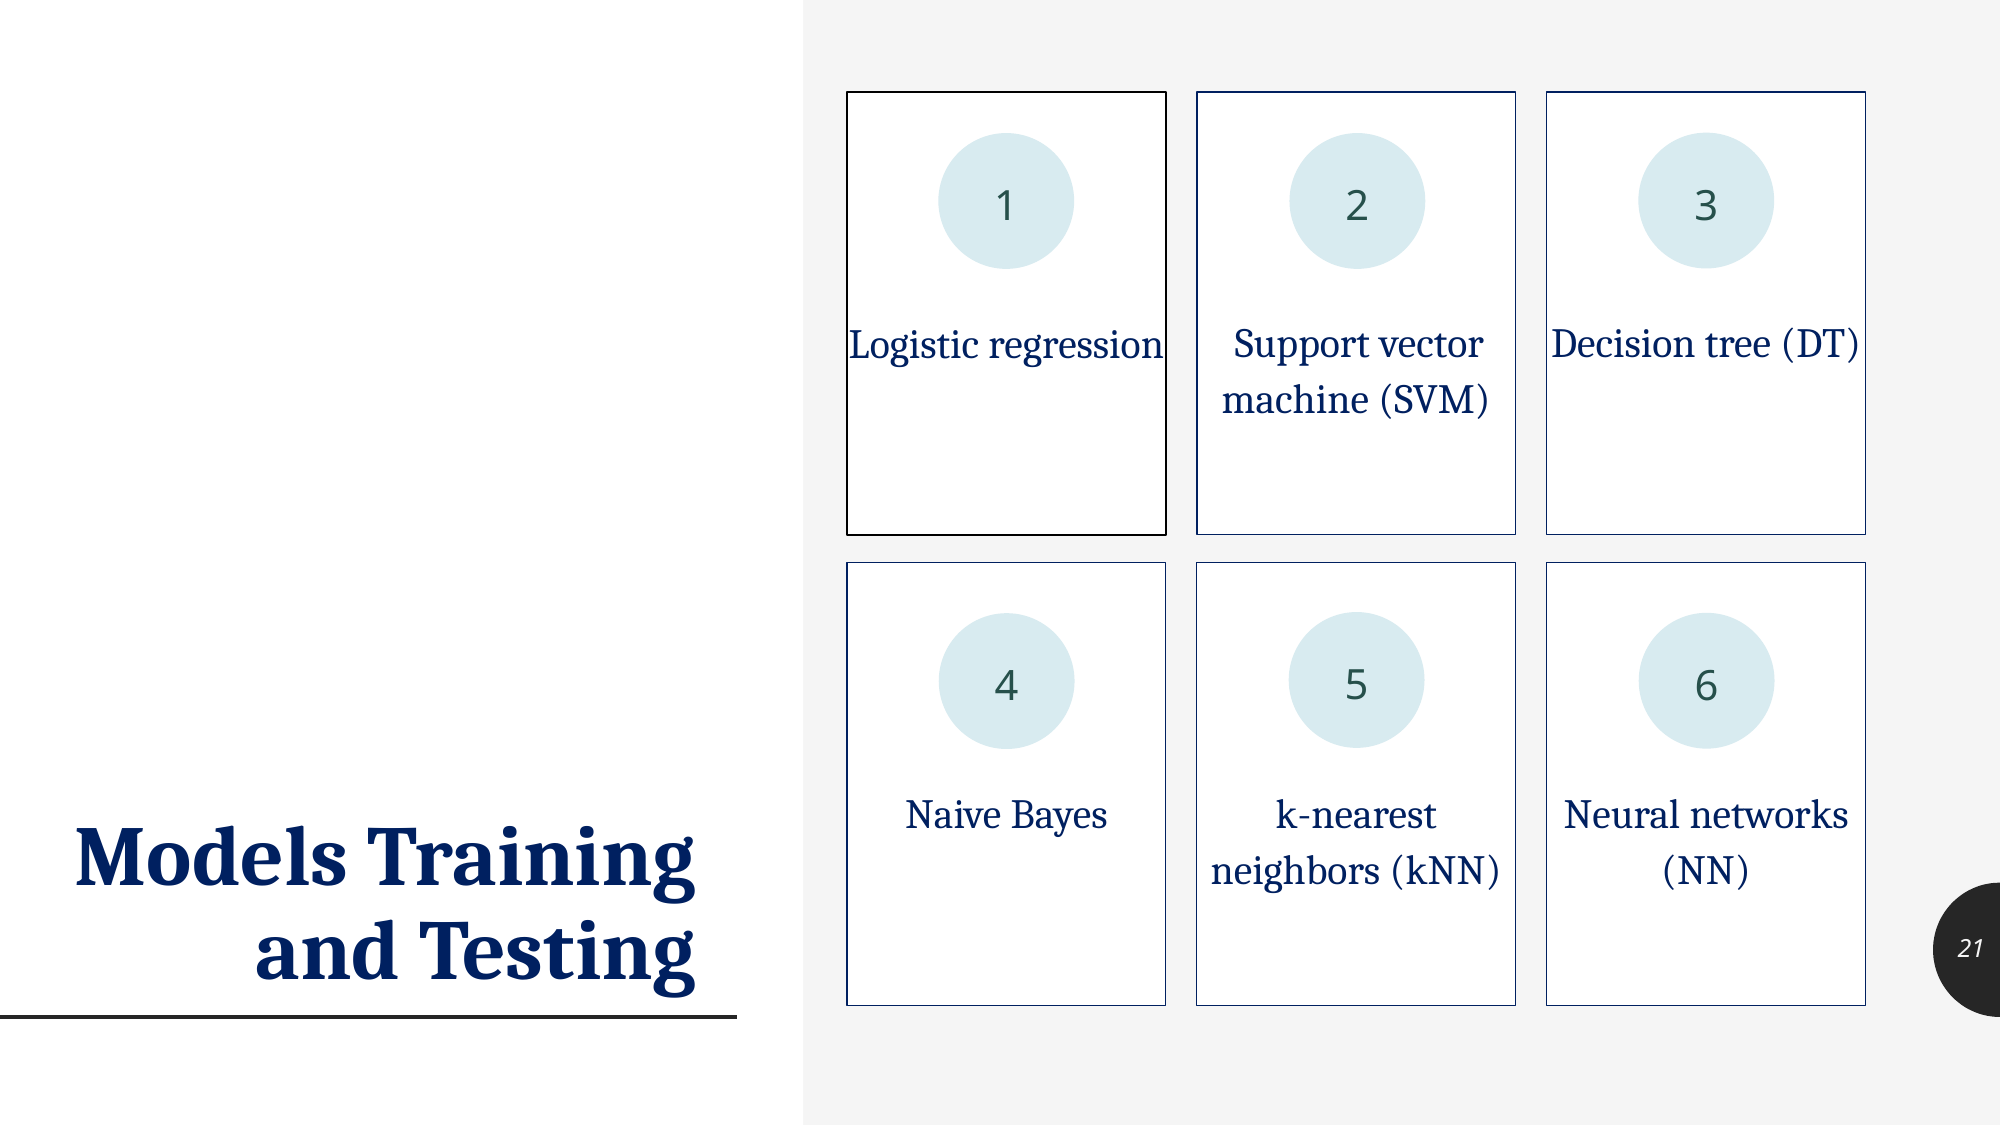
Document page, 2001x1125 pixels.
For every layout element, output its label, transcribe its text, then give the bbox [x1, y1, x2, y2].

text_box 3 [1638, 132, 1775, 269]
text_box 4 [938, 613, 1075, 749]
text_box 5 [1288, 612, 1425, 748]
text_box Decision tree (DT) [1546, 91, 1866, 535]
slide_number ‹#› [1933, 919, 2000, 980]
text_box k-nearest neighbors (kNN) [1196, 562, 1516, 1006]
text_box Neural networks (NN) [1546, 562, 1866, 1006]
text_box 6 [1638, 612, 1775, 749]
text_box Support vector machine (SVM) [1196, 91, 1516, 535]
text_box 2 [1289, 133, 1426, 269]
text_box 1 [938, 133, 1075, 269]
list Logistic regression [846, 91, 1166, 535]
title Models Training and Testing [0, 657, 712, 1006]
text_box Naive Bayes [846, 562, 1166, 1006]
